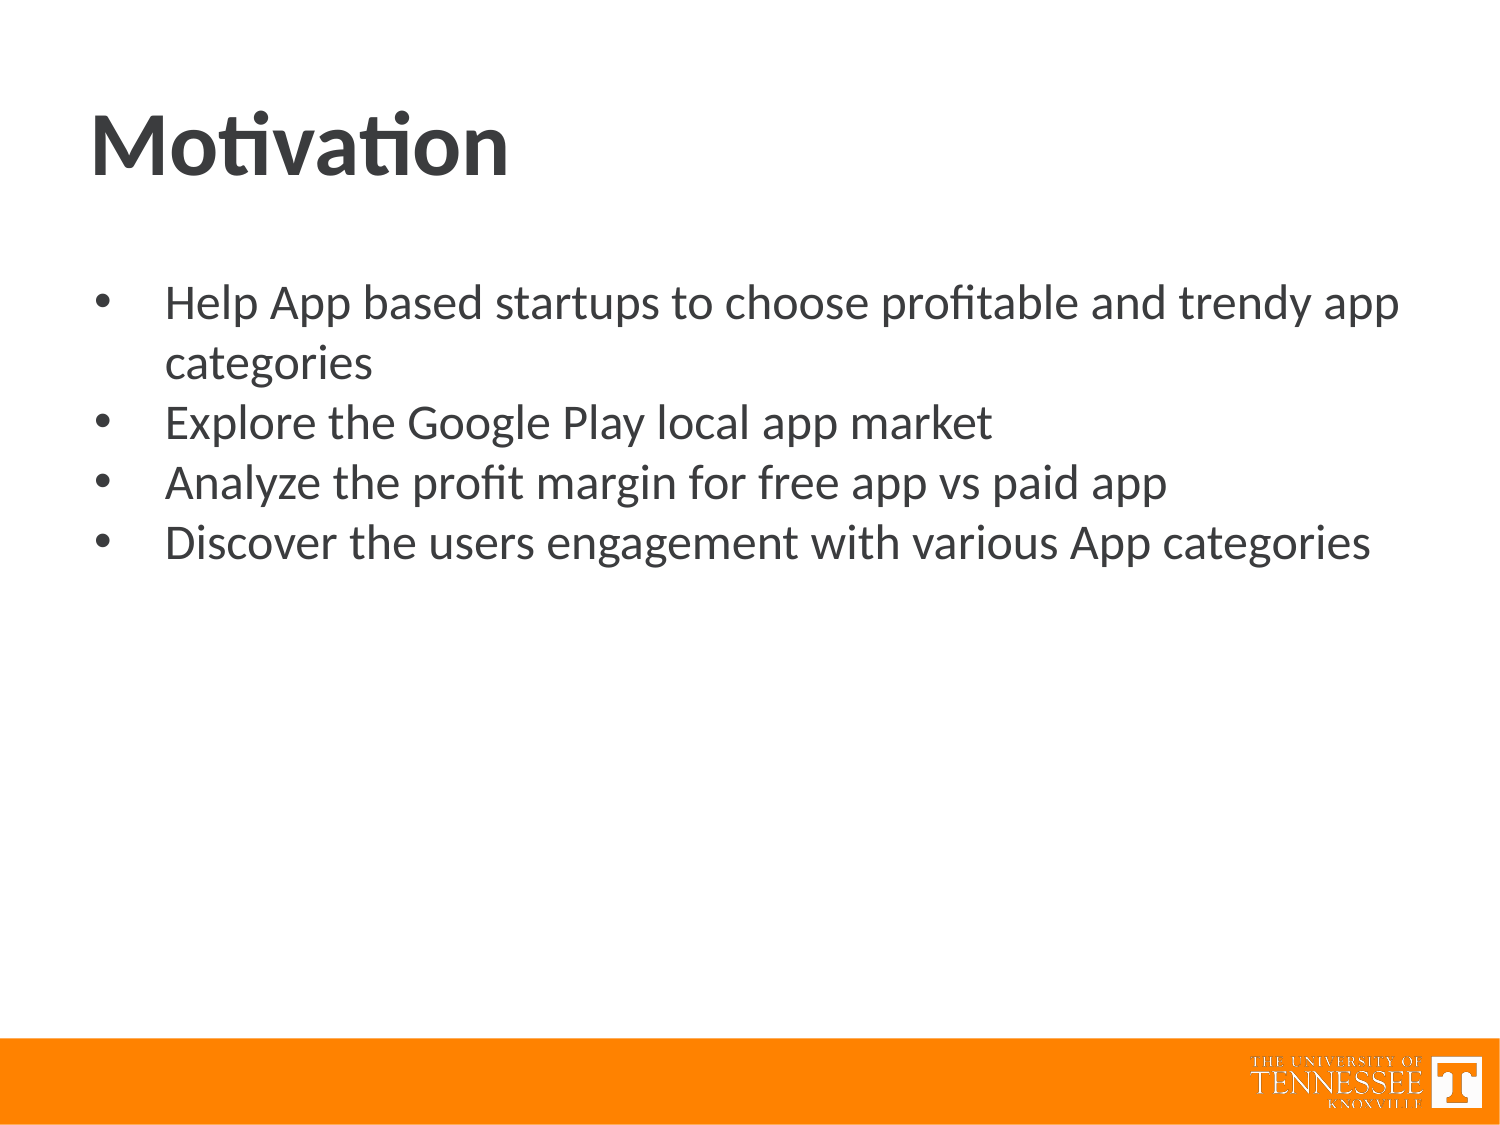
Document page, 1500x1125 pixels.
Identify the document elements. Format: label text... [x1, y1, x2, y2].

text_box Help App based startups to choose profitable and trendy app categories Explore the Google Play local app market Analyze the profit margin for free app vs paid app Discover the users engagement with various App categories [74, 262, 1425, 1005]
picture [1250, 1056, 1482, 1108]
text_box Motivation [74, 45, 1425, 233]
